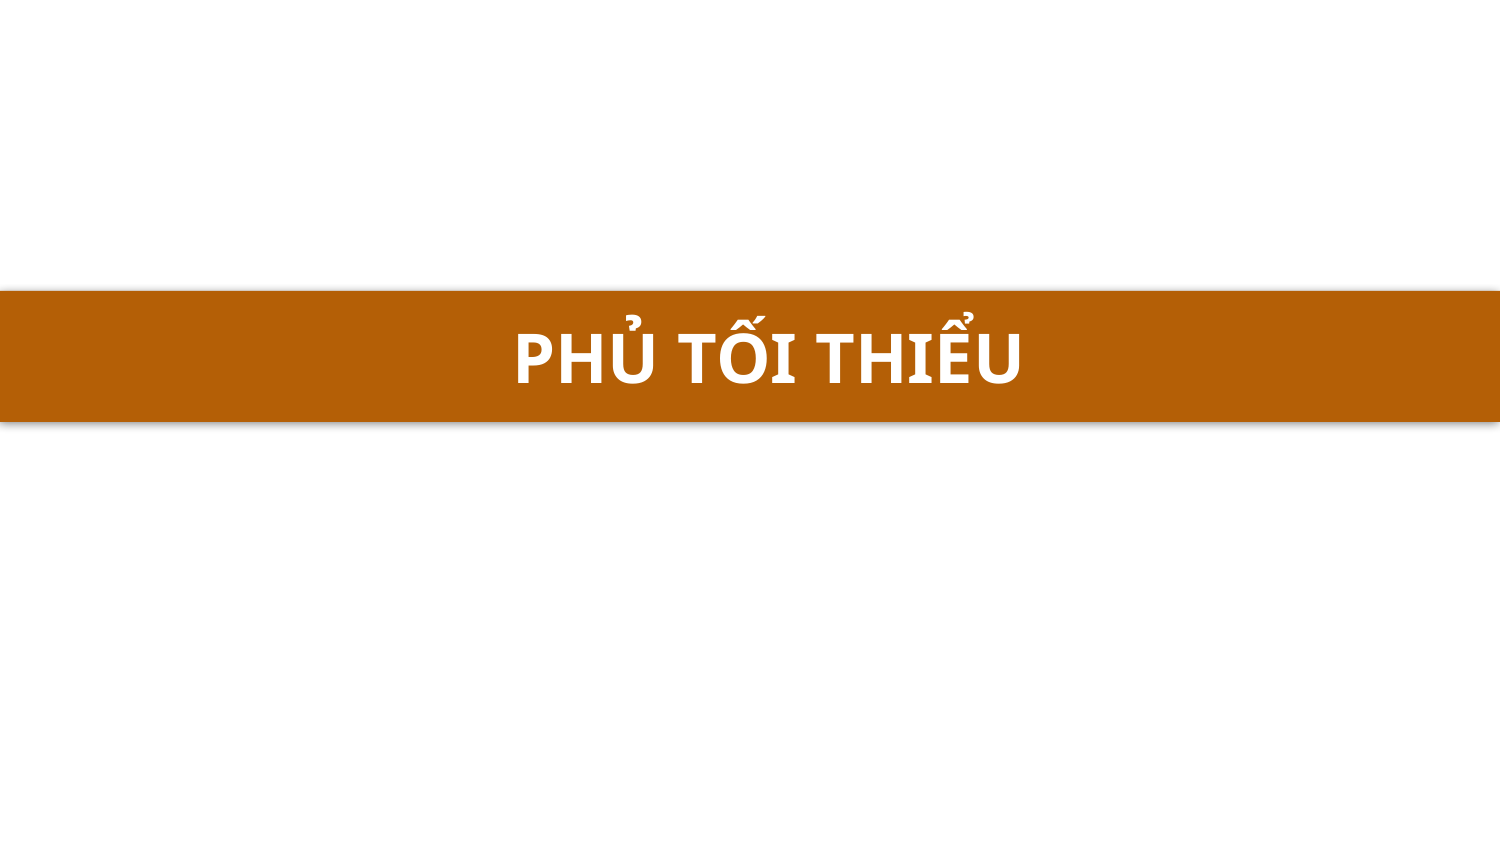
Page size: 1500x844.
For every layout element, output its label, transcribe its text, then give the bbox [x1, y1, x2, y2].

list PHỦ TỐI THIỂU [0, 290, 1500, 422]
